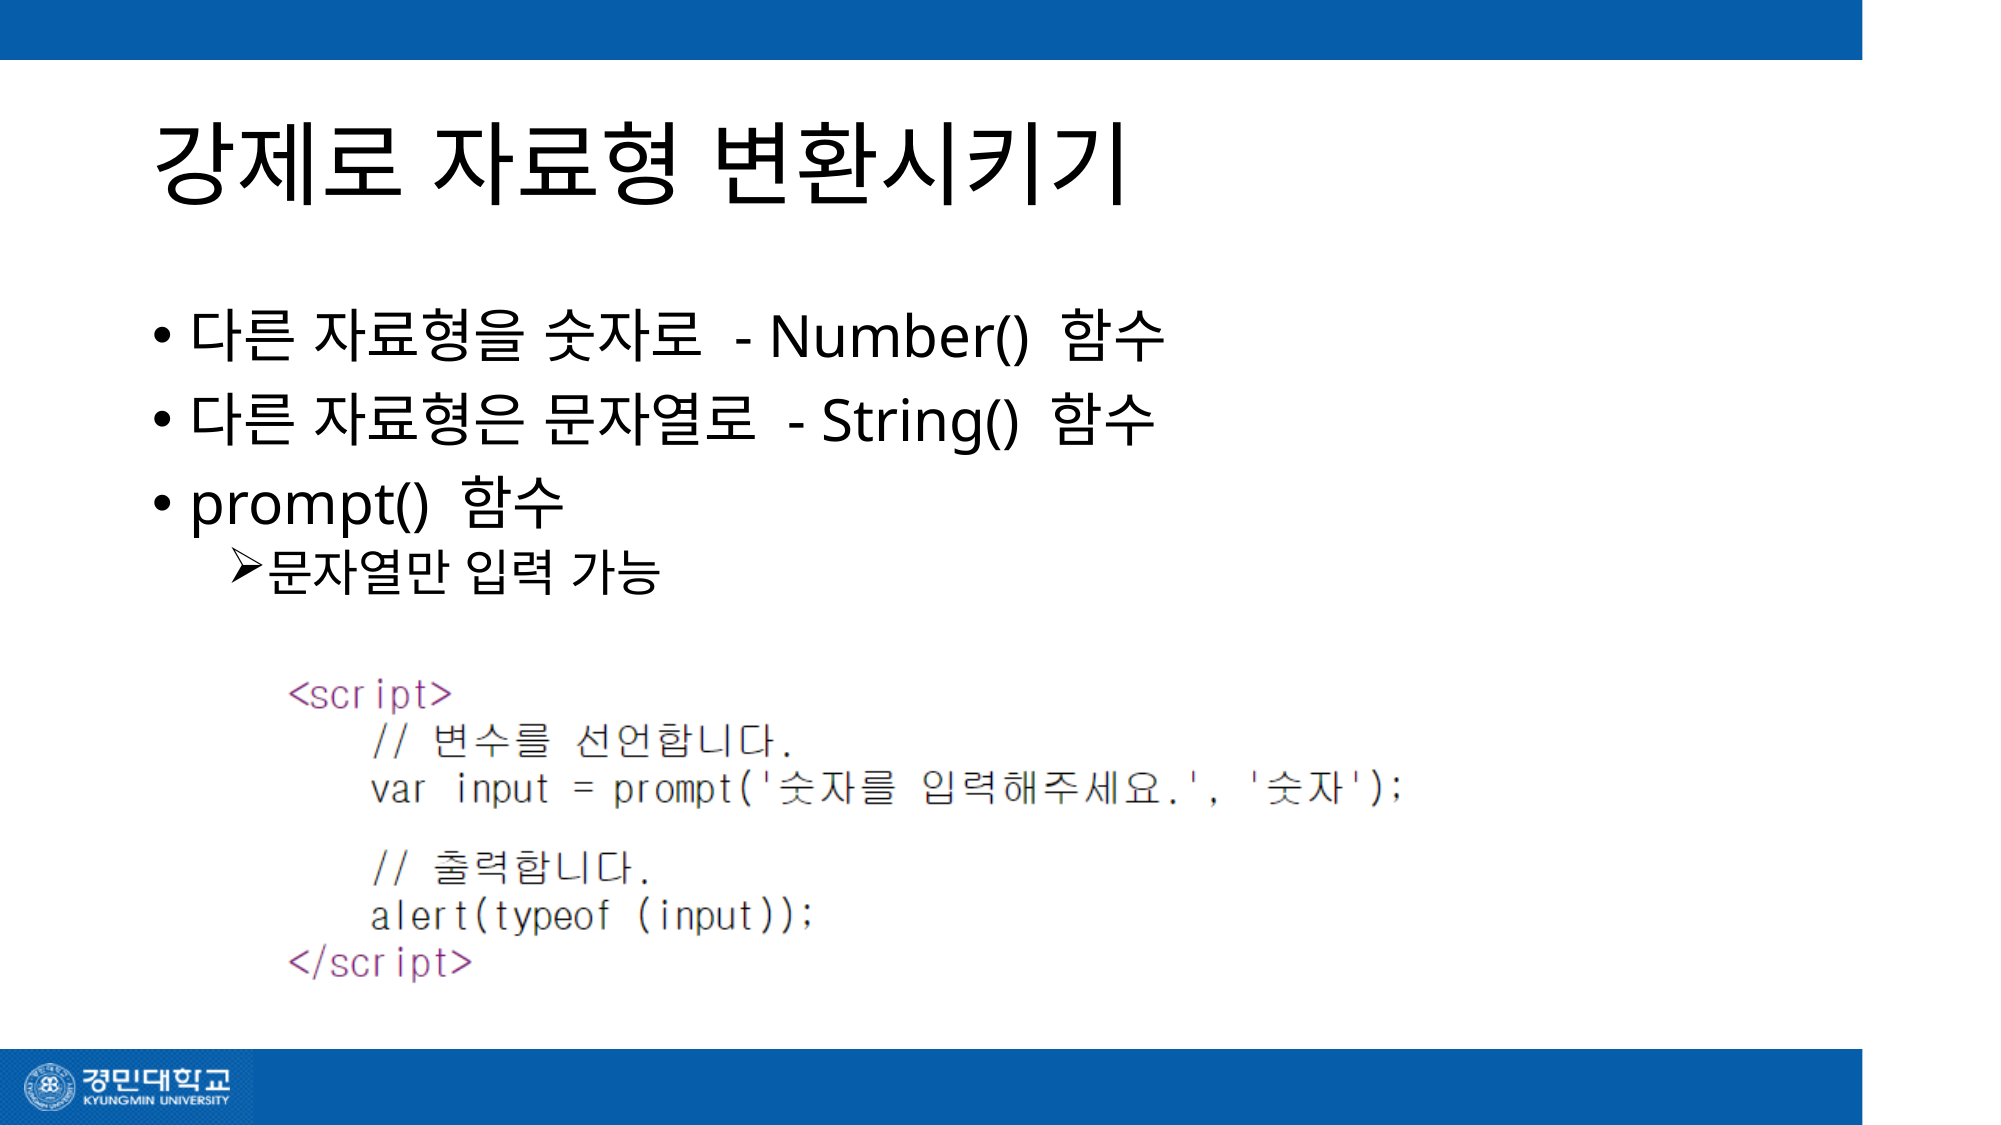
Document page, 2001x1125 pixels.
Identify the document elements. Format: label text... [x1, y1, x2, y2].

picture [250, 671, 1521, 991]
picture [0, 1049, 253, 1125]
list 다른 자료형을 숫자로 - Number() 함수 다른 자료형은 문자열로 - String() 함수 prompt() 함수 문자열만 입력 가능 [137, 299, 1863, 1014]
title 강제로 자료형 변환시키기 [137, 59, 1863, 278]
